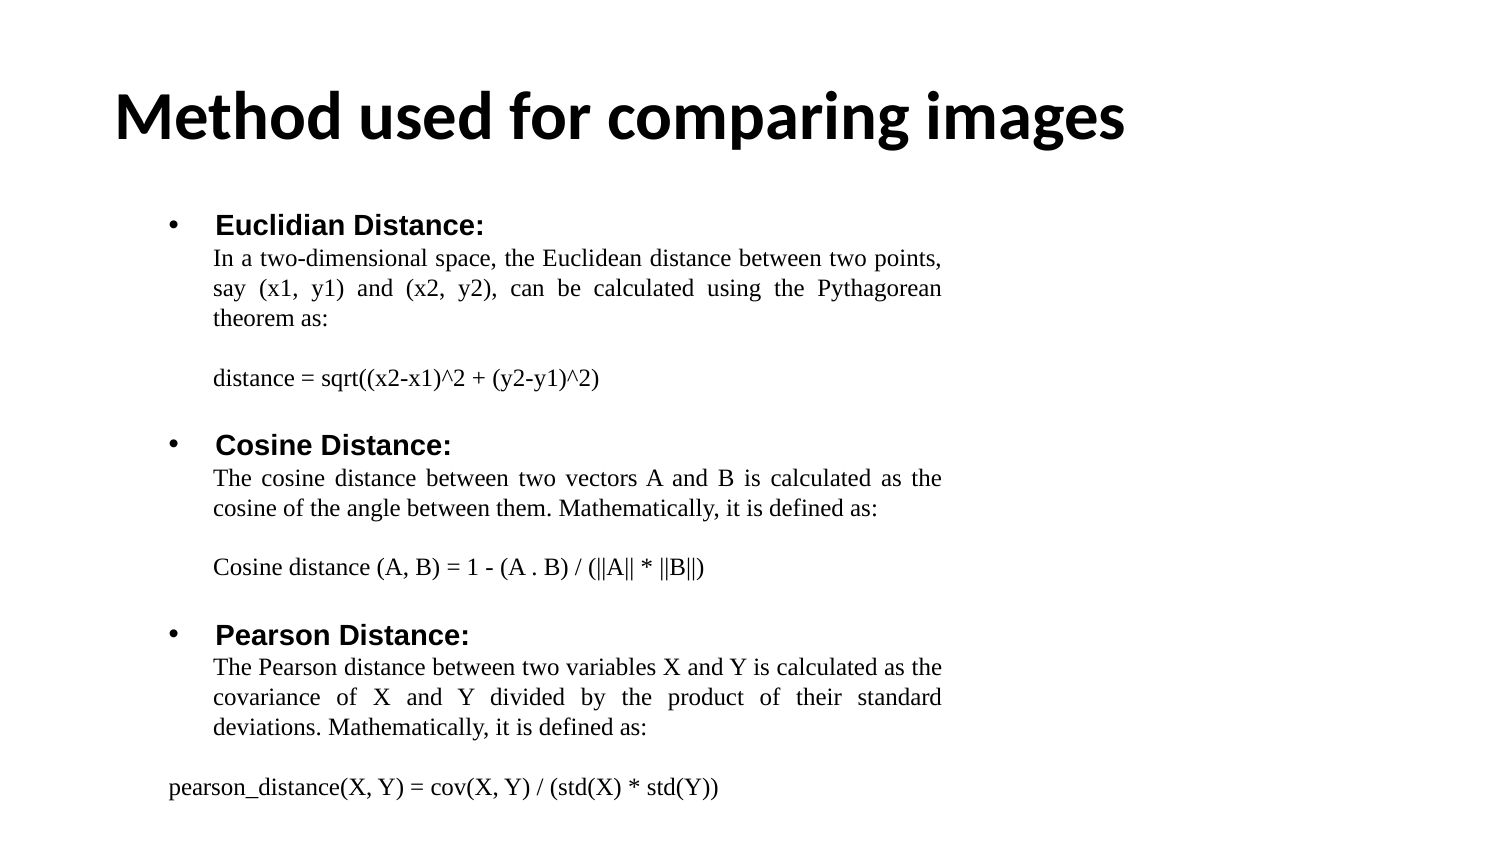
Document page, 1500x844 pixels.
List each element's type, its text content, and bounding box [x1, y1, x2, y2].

title Method used for comparing images [103, 36, 1397, 200]
text_box Euclidian Distance: In a two-dimensional space, the Euclidean distance between two points, say (x1, y1) and (x2, y2), can be calculated using the Pythagorean theorem as: distance = sqrt((x2-x1)^2 + (y2-y1)^2) Cosine Distance: The cosine distance between two vectors A and B is calculated as the cosine of the angle between them. Mathematically, it is defined as: Cosine distance (A, B) = 1 - (A . B) / (||A|| * ||B||) Pearson Distance: The Pearson distance between two variables X and Y is calculated as the covariance of X and Y divided by the product of their standard deviations. Mathematically, it is defined as: pearson_distance(X, Y) = cov(X, Y) / (std(X) * std(Y)) [153, 199, 1129, 843]
